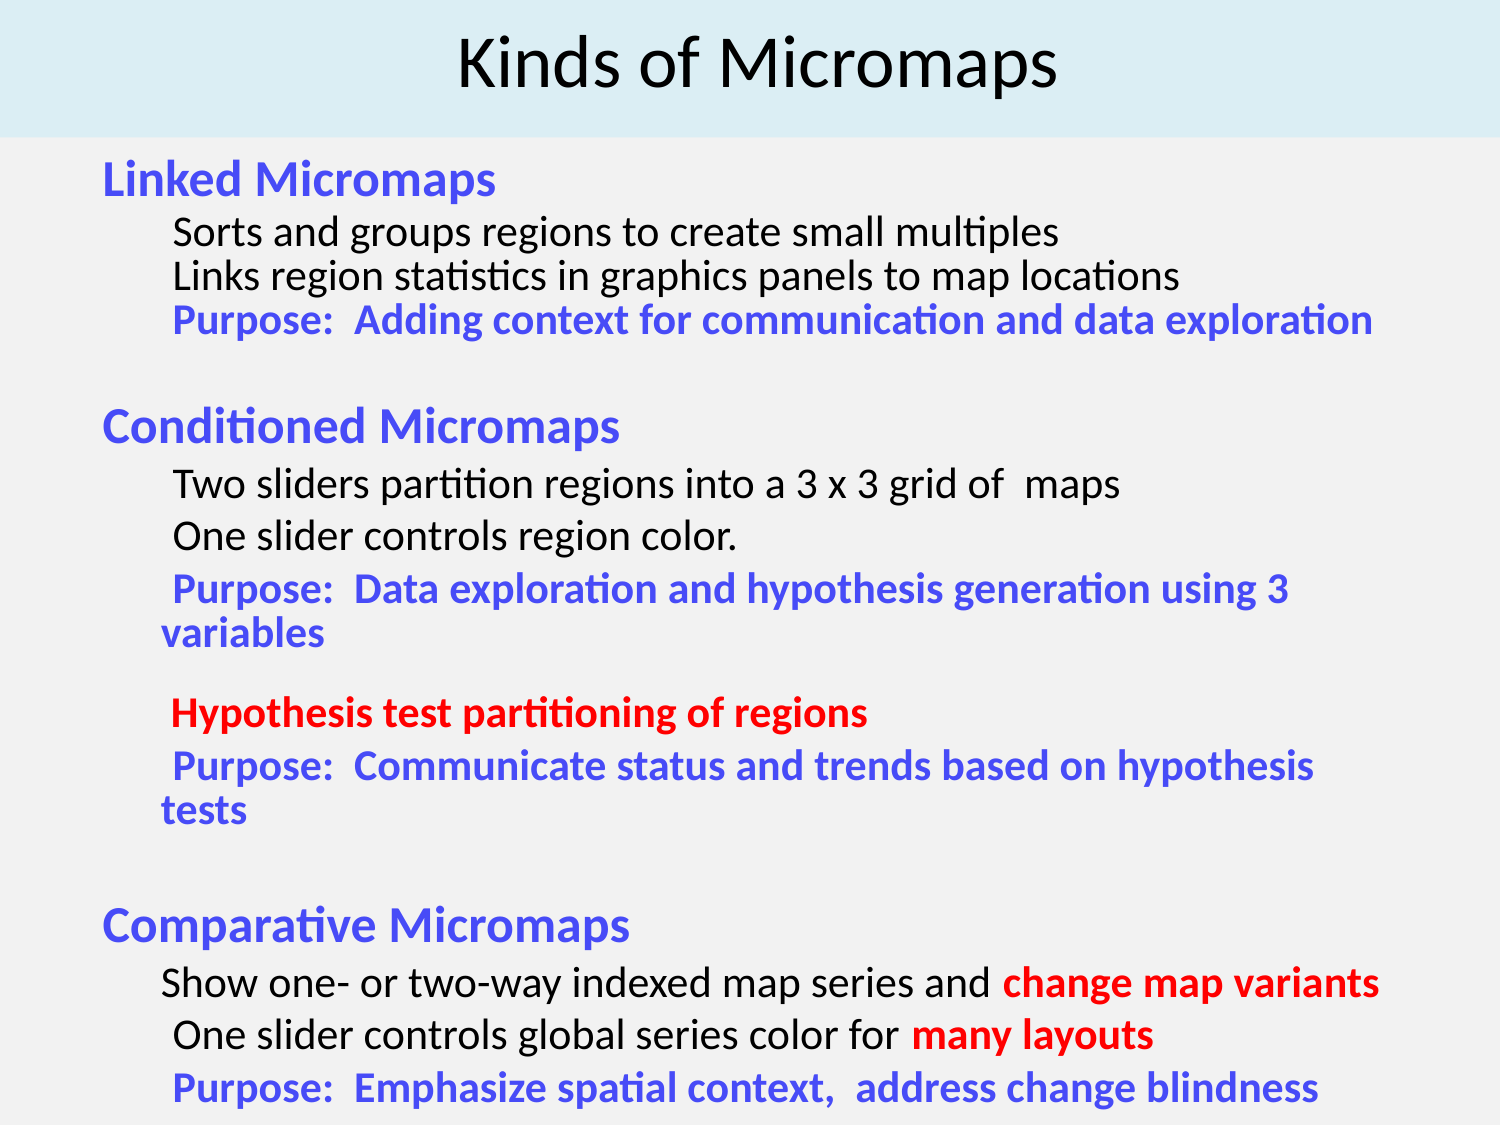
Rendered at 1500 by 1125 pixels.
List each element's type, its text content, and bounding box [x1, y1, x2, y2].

list Linked Micromaps Sorts and groups regions to create small multiples Links region statistics in graphics panels to map locations Purpose: Adding context for communication and data exploration Conditioned Micromaps Two sliders partition regions into a 3 x 3 grid of maps One slider controls region color. Purpose: Data exploration and hypothesis generation using 3 variables Hypothesis test partitioning of regions Purpose: Communicate status and trends based on hypothesis tests Comparative Micromaps Show one- or two-way indexed map series and change map variants One slider controls global series color for many layouts Purpose: Emphasize spatial context, address change blindness [87, 149, 1425, 1125]
title Kinds of Micromaps [0, 0, 1500, 138]
